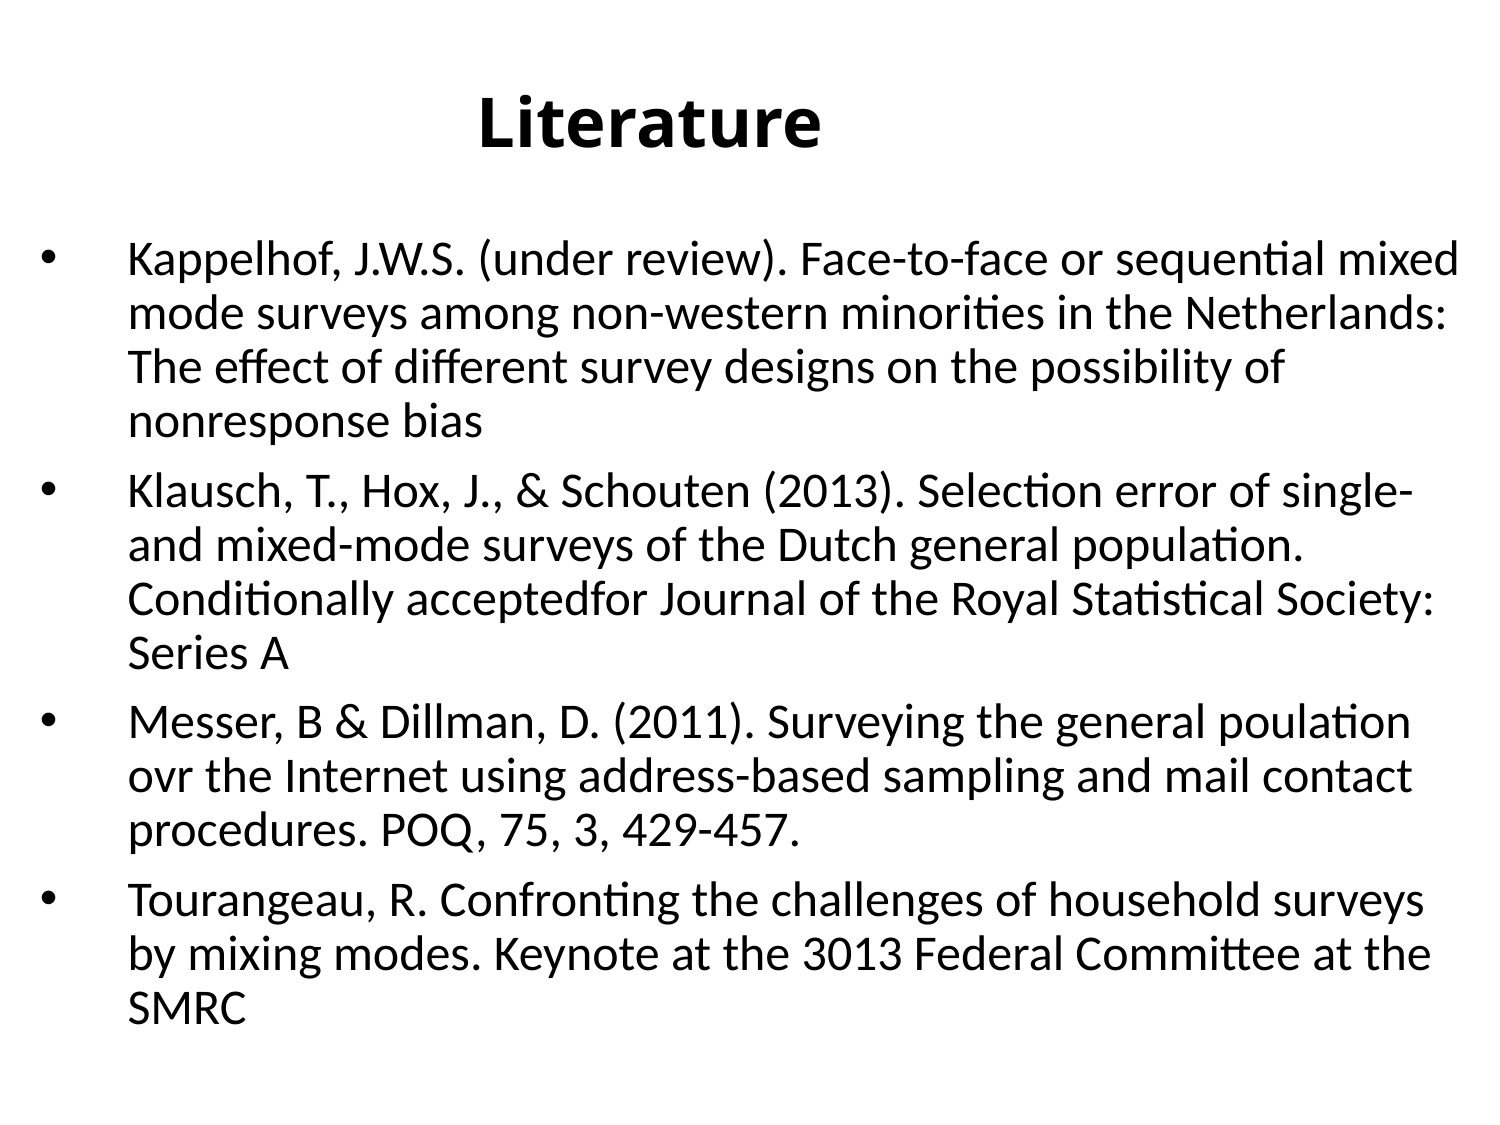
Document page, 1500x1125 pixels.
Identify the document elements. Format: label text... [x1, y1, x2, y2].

title Literature [0, 50, 1300, 200]
list Kappelhof, J.W.S. (under review). Face-to-face or sequential mixed mode surveys among non-western minorities in the Netherlands: The effect of different survey designs on the possibility of nonresponse bias Klausch, T., Hox, J., & Schouten (2013). Selection error of single- and mixed-mode surveys of the Dutch general population. Conditionally acceptedfor Journal of the Royal Statistical Society: Series A Messer, B & Dillman, D. (2011). Surveying the general poulation ovr the Internet using address-based sampling and mail contact procedures. POQ, 75, 3, 429-457. Tourangeau, R. Confronting the challenges of household surveys by mixing modes. Keynote at the 3013 Federal Committee at the SMRC [24, 224, 1500, 1088]
